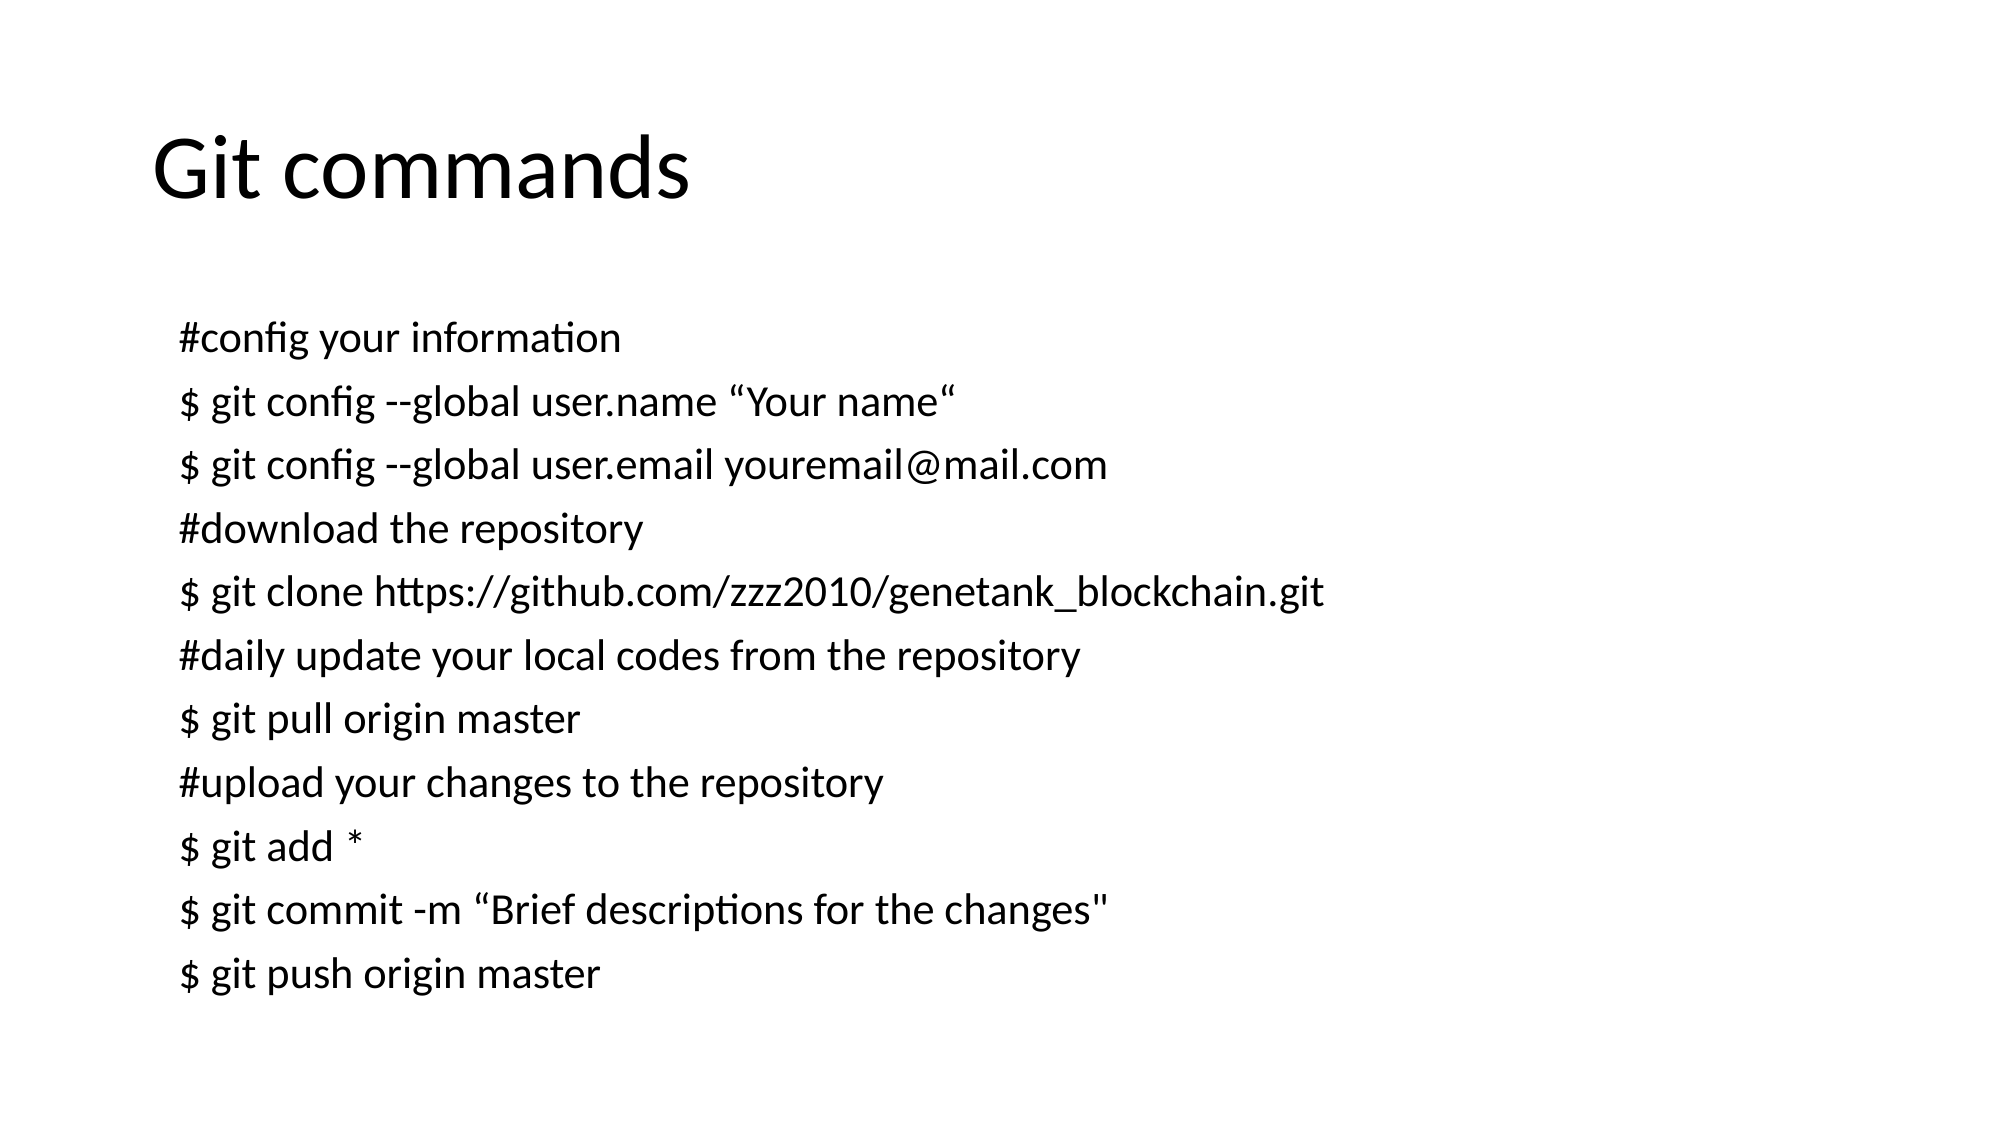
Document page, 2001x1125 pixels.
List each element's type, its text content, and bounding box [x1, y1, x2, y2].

list #config your information $ git config --global user.name “Your name“ $ git config --global user.email youremail@mail.com #download the repository $ git clone https://github.com/zzz2010/genetank_blockchain.git #daily update your local codes from the repository $ git pull origin master #upload your changes to the repository $ git add * $ git commit -m “Brief descriptions for the changes" $ git push origin master [137, 299, 1863, 1014]
title Git commands [137, 59, 1863, 278]
